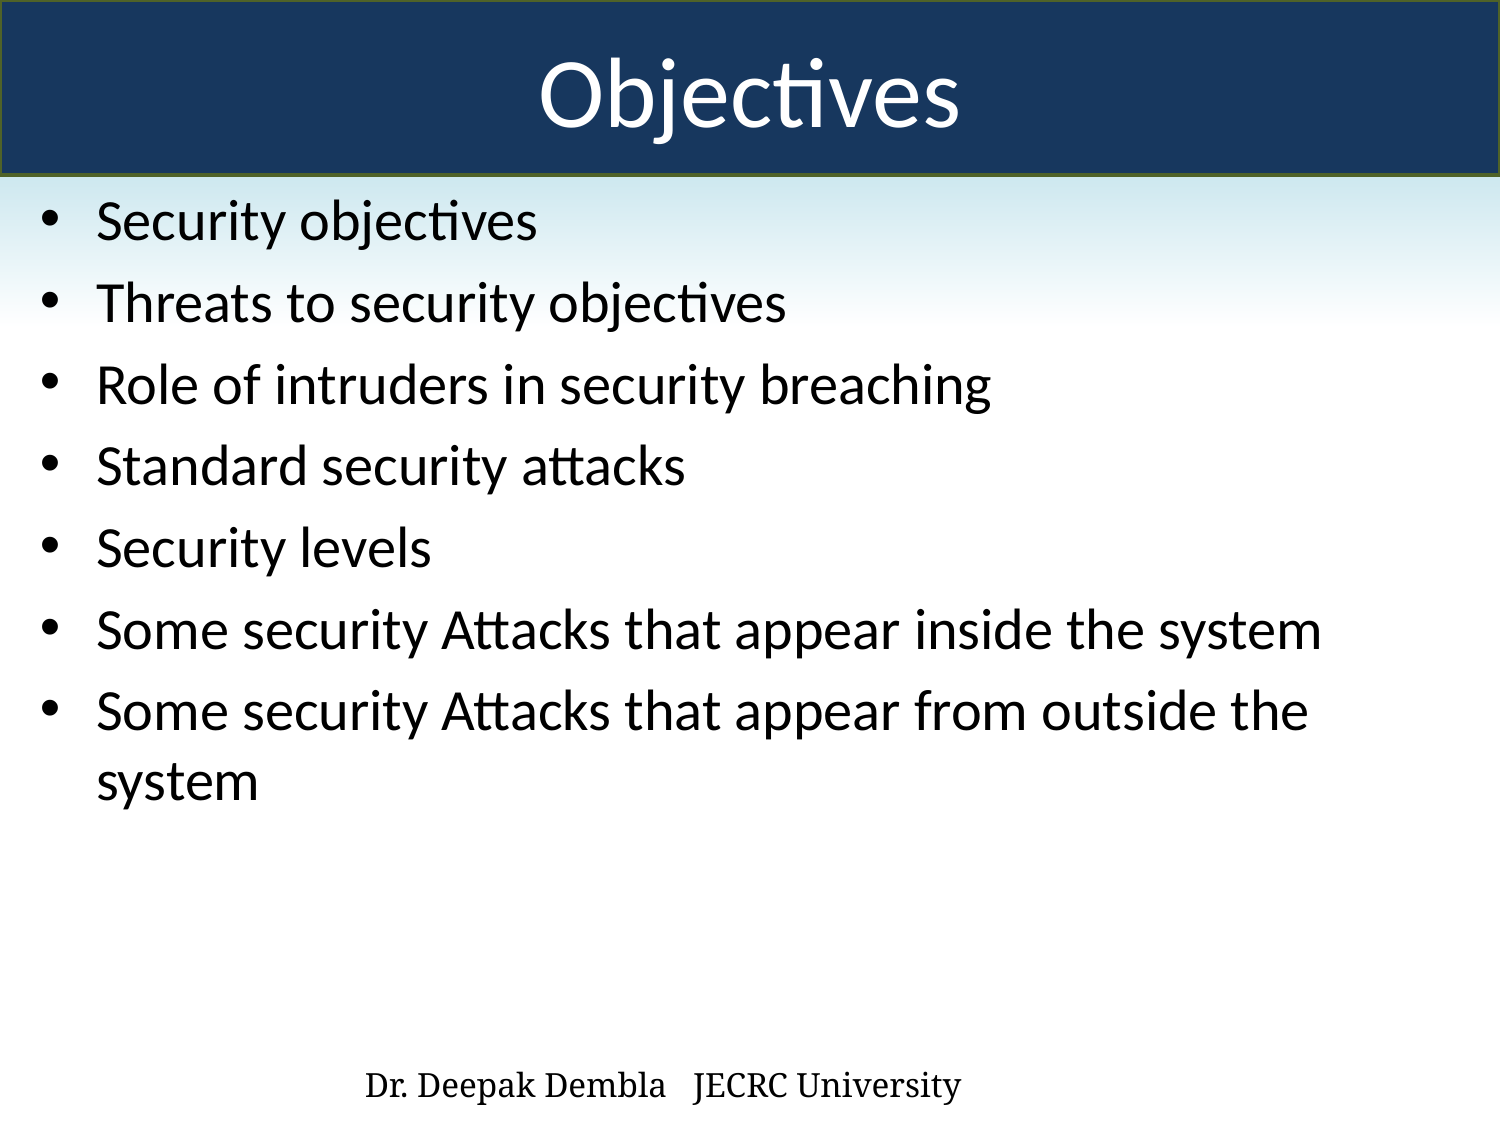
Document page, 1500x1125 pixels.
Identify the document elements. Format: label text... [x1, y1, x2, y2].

text_box Objectives [0, 0, 1500, 177]
list Security objectives Threats to security objectives Role of intruders in security breaching Standard security attacks Security levels Some security Attacks that appear inside the system Some security Attacks that appear from outside the system [24, 174, 1376, 918]
